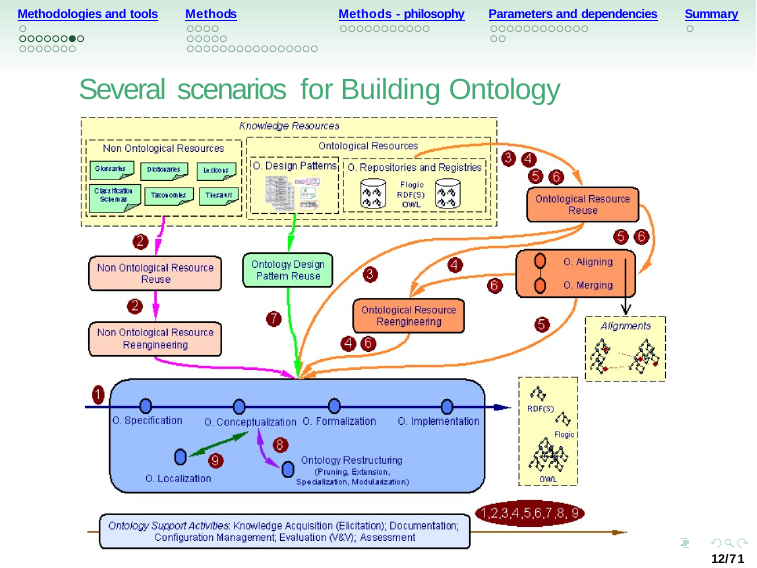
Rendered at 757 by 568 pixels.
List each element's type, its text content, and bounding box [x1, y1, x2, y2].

text_box [499, 25, 506, 32]
text_box [187, 45, 194, 52]
text_box [270, 45, 276, 52]
text_box [540, 25, 547, 32]
text_box [77, 35, 84, 42]
text_box [61, 45, 68, 52]
text_box [203, 35, 210, 42]
text_box [36, 45, 43, 52]
text_box [203, 25, 210, 32]
text_box [69, 35, 76, 42]
text_box [737, 538, 746, 548]
text_box [195, 45, 202, 52]
text_box [212, 35, 219, 42]
text_box [61, 35, 68, 42]
text_box Methodologies and tools [15, 6, 179, 22]
text_box [713, 538, 722, 548]
text_box [28, 45, 34, 52]
text_box [278, 45, 285, 52]
text_box [228, 45, 235, 52]
text_box [414, 25, 421, 32]
text_box [236, 45, 243, 52]
text_box [390, 25, 397, 32]
text_box [581, 25, 588, 32]
text_box [499, 35, 506, 42]
text_box [220, 35, 227, 42]
slide_number 12/71 [707, 552, 748, 568]
text_box [245, 45, 252, 52]
text_box [203, 45, 210, 52]
text_box [19, 25, 26, 32]
text_box [212, 45, 219, 52]
text_box [365, 25, 372, 32]
text_box [523, 25, 530, 32]
text_box [19, 45, 26, 52]
text_box [311, 45, 318, 52]
text_box [573, 25, 580, 32]
text_box [286, 45, 293, 52]
text_box [381, 25, 388, 32]
text_box [69, 45, 76, 52]
text_box [357, 25, 364, 32]
text_box [515, 25, 522, 32]
text_box [195, 25, 202, 32]
text_box [44, 45, 51, 52]
text_box [398, 25, 405, 32]
text_box [77, 113, 671, 552]
text_box [52, 35, 59, 42]
text_box Several scenarios for Building Ontology Networks [76, 70, 680, 141]
text_box [557, 25, 563, 32]
text_box [687, 25, 693, 32]
text_box [52, 45, 59, 52]
text_box [28, 35, 34, 42]
text_box Methods - philosophy [336, 6, 486, 22]
text_box [406, 25, 413, 32]
text_box [187, 25, 194, 32]
text_box Methods [183, 6, 238, 22]
text_box [187, 35, 194, 42]
text_box [44, 35, 51, 42]
text_box [195, 35, 202, 42]
text_box [373, 25, 380, 32]
text_box [548, 25, 555, 32]
text_box [490, 25, 497, 32]
text_box [340, 25, 347, 32]
text_box [220, 45, 227, 52]
text_box [19, 35, 26, 42]
text_box [0, 0, 756, 74]
text_box [36, 35, 43, 42]
text_box [212, 25, 219, 32]
text_box [532, 25, 539, 32]
text_box [507, 25, 514, 32]
text_box [303, 45, 310, 52]
text_box [348, 25, 355, 32]
text_box [261, 45, 268, 52]
text_box [253, 45, 260, 52]
text_box [294, 45, 301, 52]
text_box Parameters and dependencies [486, 6, 682, 22]
text_box [423, 25, 430, 32]
text_box Summary [682, 6, 757, 22]
text_box [490, 35, 497, 42]
text_box [565, 25, 572, 32]
